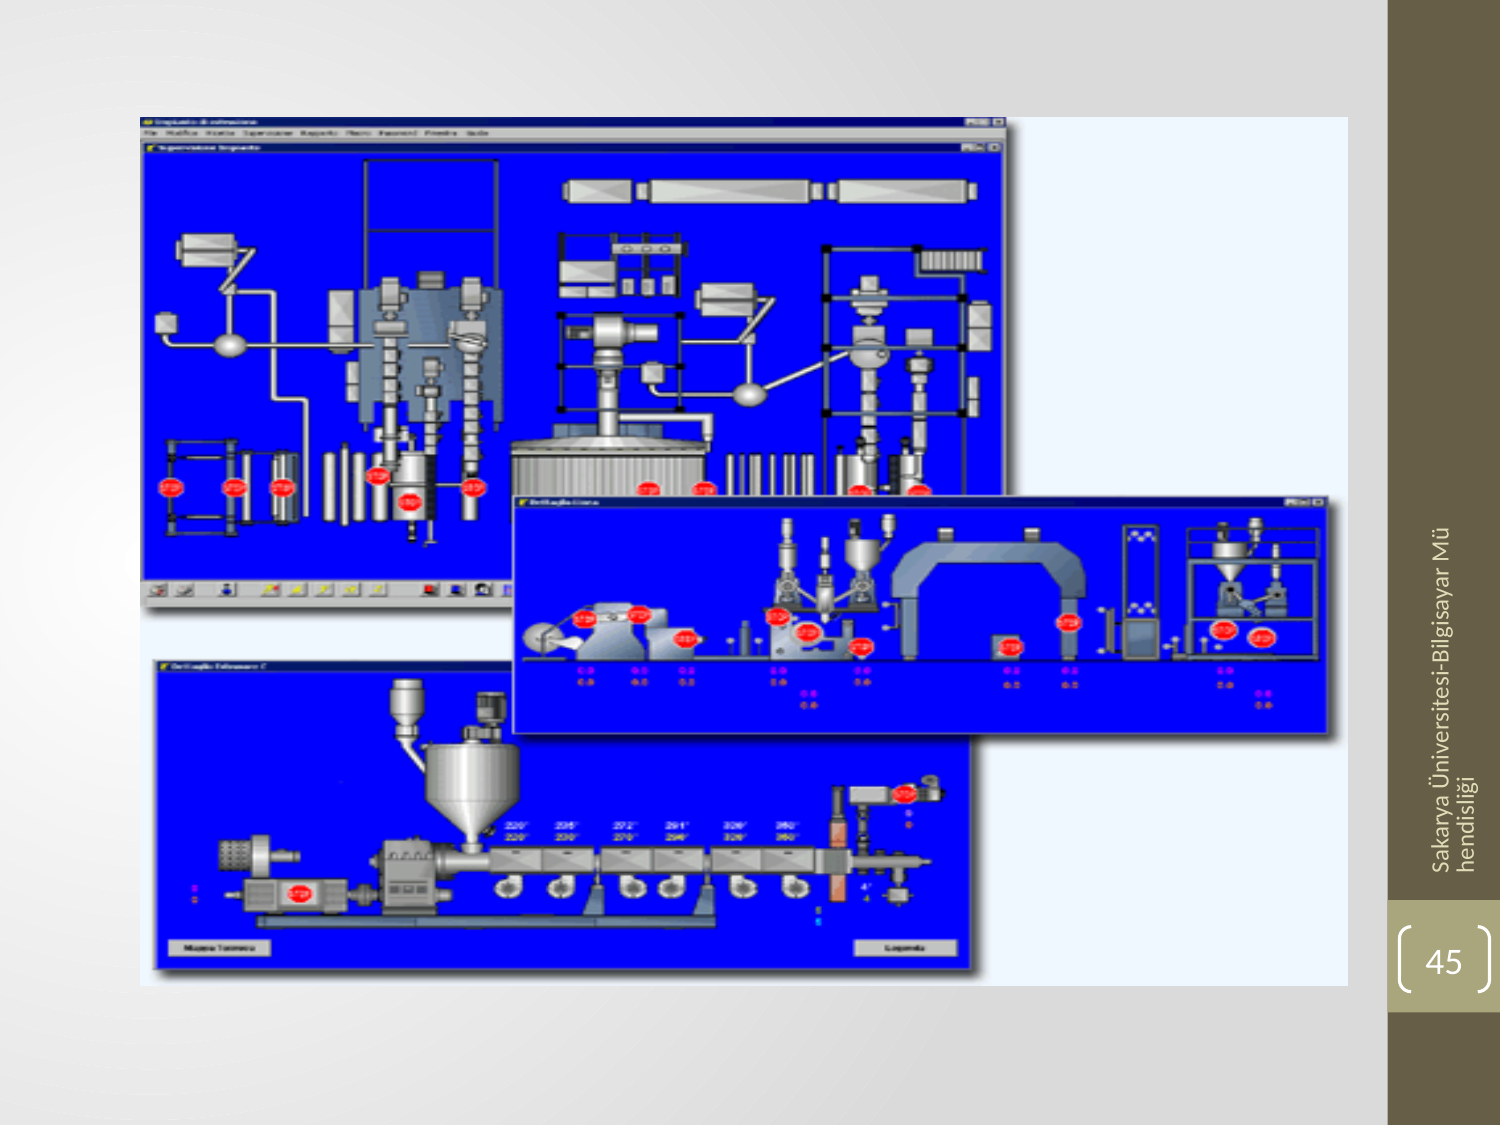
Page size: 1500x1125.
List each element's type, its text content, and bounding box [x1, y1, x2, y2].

slide_number 45 [1397, 925, 1492, 994]
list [140, 116, 1349, 986]
footer Sakarya Üniversitesi-Bilgisayar Mühendisliği [1408, 500, 1469, 889]
